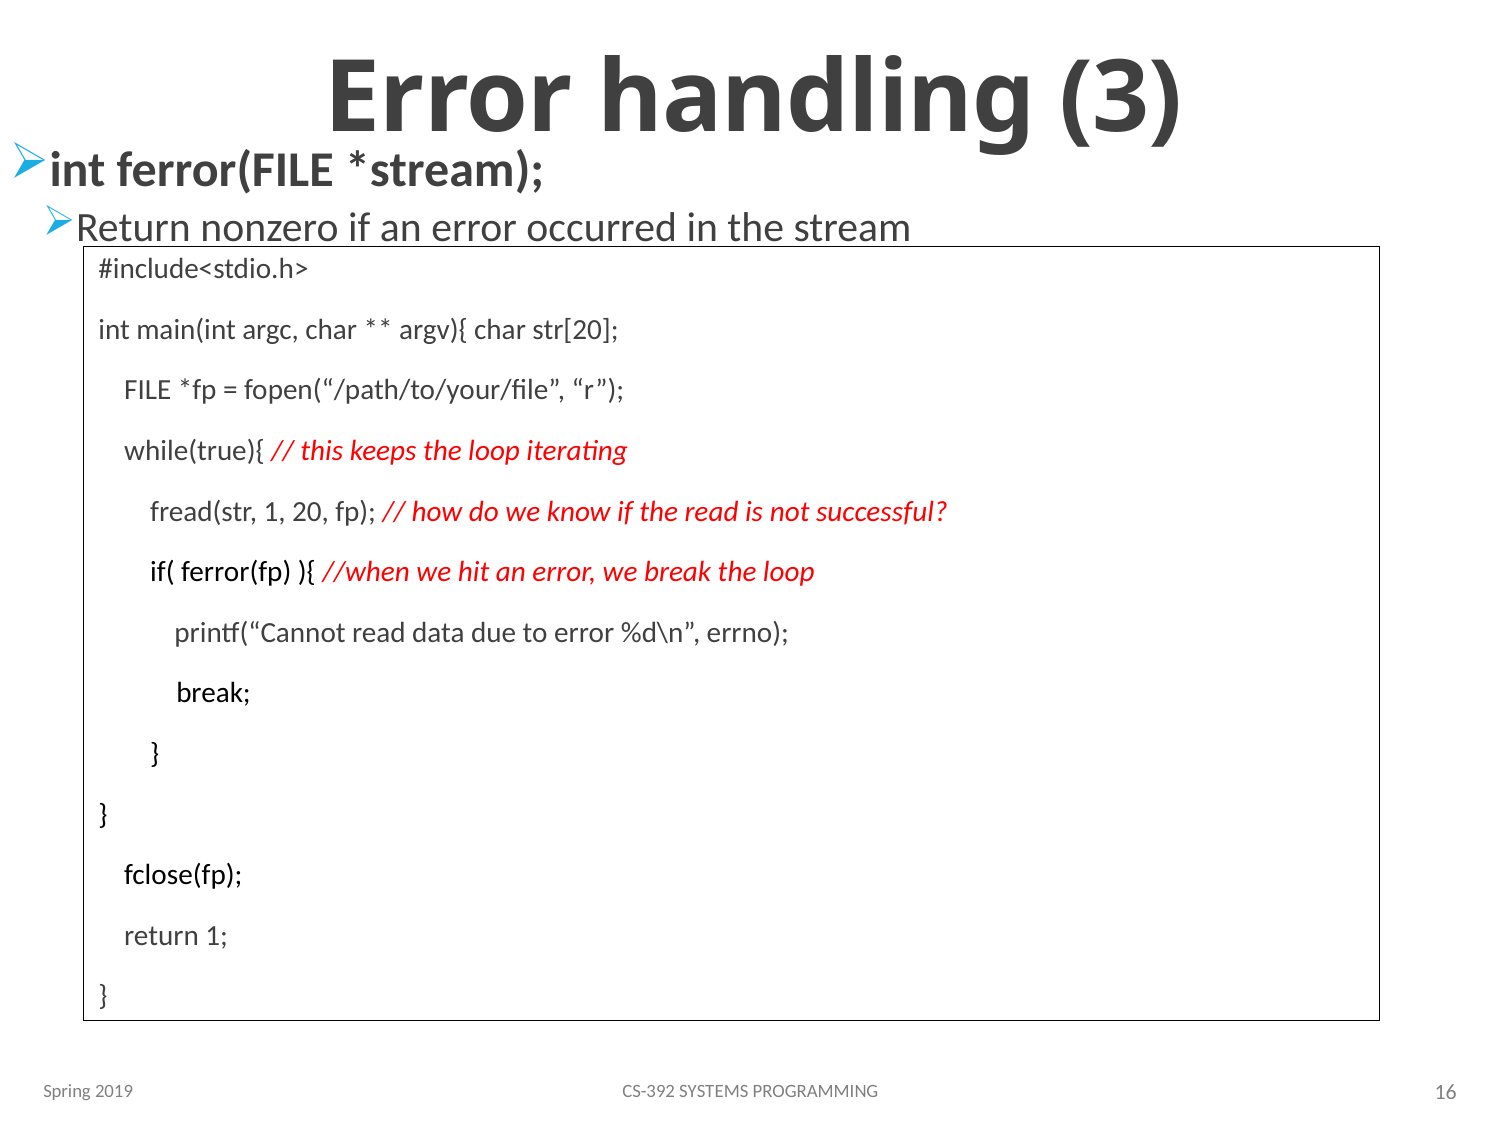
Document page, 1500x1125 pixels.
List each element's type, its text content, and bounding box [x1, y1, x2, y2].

text_box #include<stdio.h> int main(int argc, char ** argv){ char str[20]; FILE *fp = fopen(“/path/to/your/file”, “r”); while(true){ // this keeps the loop iterating fread(str, 1, 20, fp); // how do we know if the read is not successful? if( ferror(fp) ){ //when we hit an error, we break the loop printf(“Cannot read data due to error %d\n”, errno); break; } } fclose(fp); return 1; } [83, 246, 1380, 1021]
slide_number Spring 2019 [28, 1059, 333, 1120]
slide_number 16 [1310, 1060, 1472, 1121]
list int ferror(FILE *stream); Return nonzero if an error occurred in the stream [9, 135, 1454, 927]
footer CS-392 Systems Programming [453, 1059, 1047, 1120]
title Error handling (3) [135, 5, 1373, 135]
